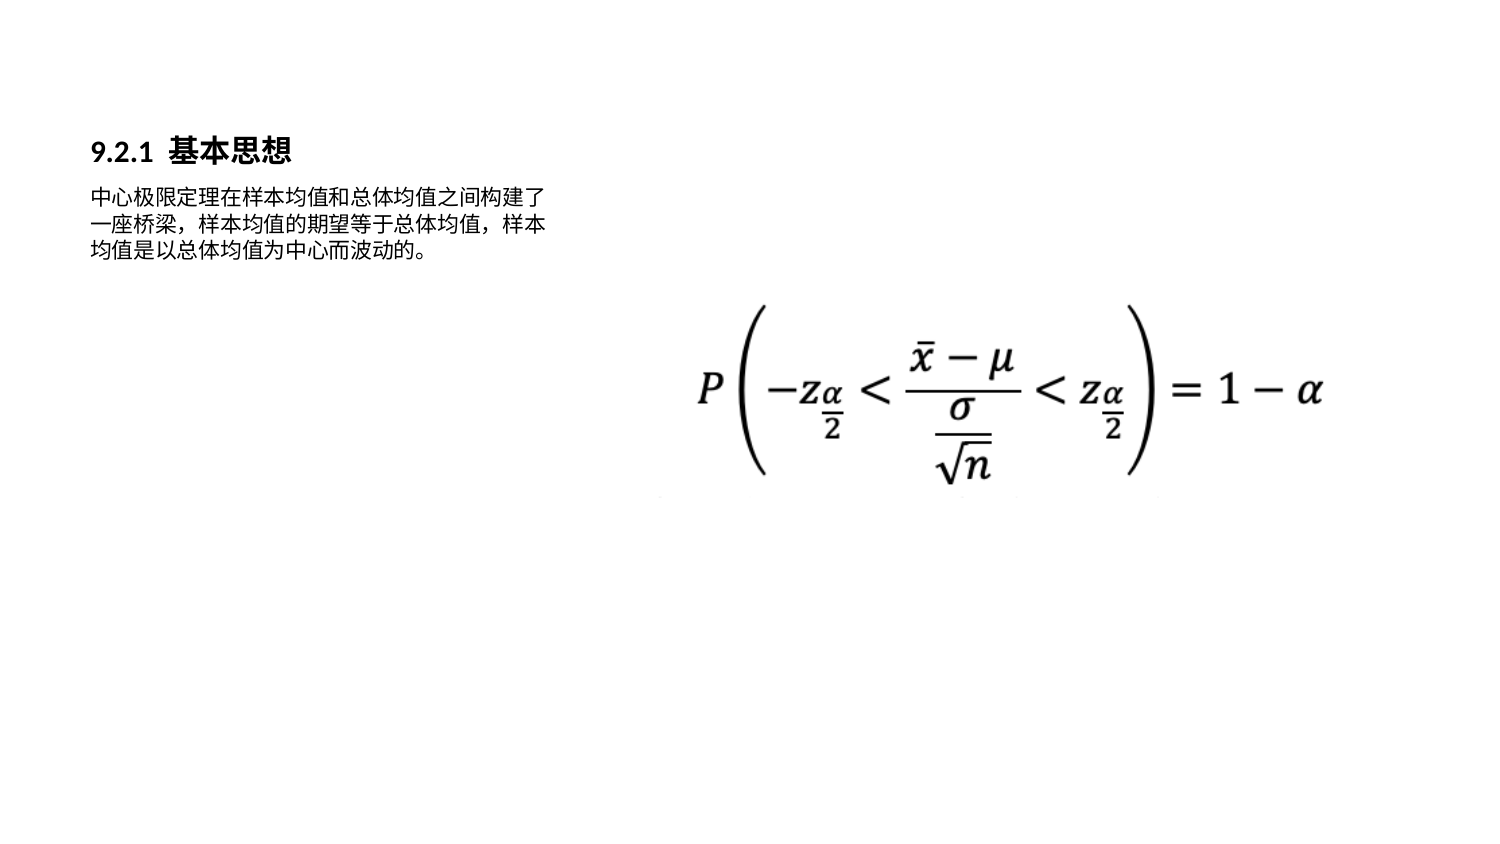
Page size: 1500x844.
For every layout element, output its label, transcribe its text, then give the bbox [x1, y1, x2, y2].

picture [585, 285, 1424, 499]
title 9.2.1 基本思想 [75, 33, 569, 176]
list 中心极限定理在样本均值和总体均值之间构建了一座桥梁，样本均值的期望等于总体均值，样本均值是以总体均值为中心而波动的。 [75, 176, 569, 754]
